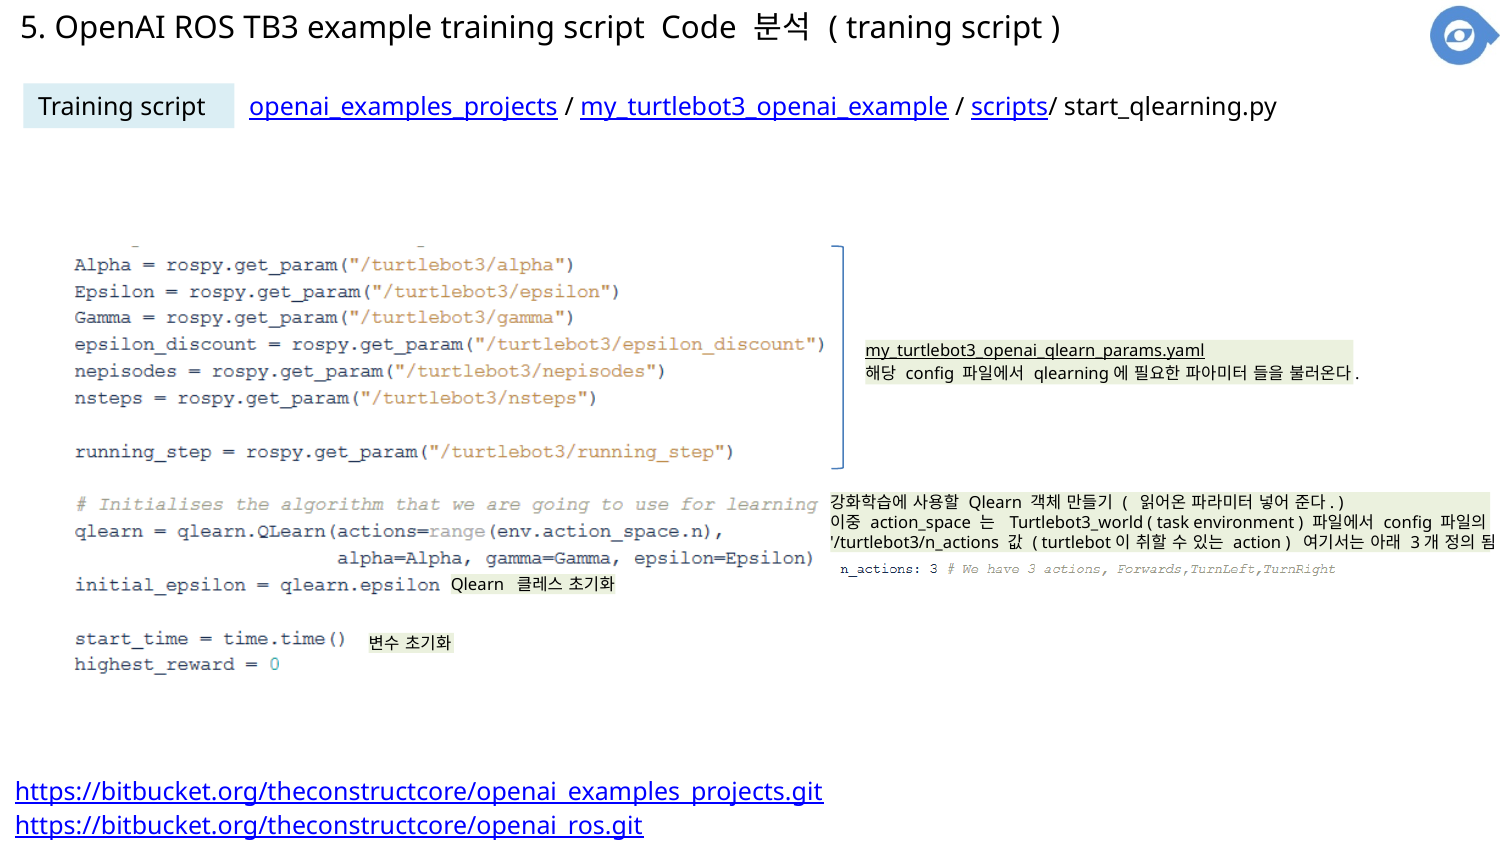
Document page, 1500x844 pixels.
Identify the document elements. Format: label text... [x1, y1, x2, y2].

picture [34, 245, 1348, 704]
text_box https://bitbucket.org/theconstructcore/openai_examples_projects.git https://bitbucket.org/theconstructcore/openai_ros.git [0, 768, 1032, 844]
picture [1430, 0, 1500, 70]
text_box openai_examples_projects / my_turtlebot3_openai_example / scripts/ start_qlearning.py [234, 83, 1325, 136]
text_box 강화학습에 사용할 Qlearn 객체 만들기 ( 읽어온 파라미터 넣어 준다. ) 이중 action_space 는 Turtlebot3_world ( task environment ) 파일에서 config 파일의 '/turtlebot3/n_actions 값 ( turtlebot이 취할 수 있는 action ) 여기서는 아래 3개 정의 됨 [873, 492, 1491, 553]
text_box 5. OpenAI ROS TB3 example training script Code 분석 ( traning script ) [5, 0, 1173, 53]
text_box Training script [23, 83, 235, 129]
text_box my_turtlebot3_openai_qlearn_params.yaml 해당 config 파일에서 qlearning에 필요한 파아미터 들을 불러온다. [873, 339, 1354, 385]
